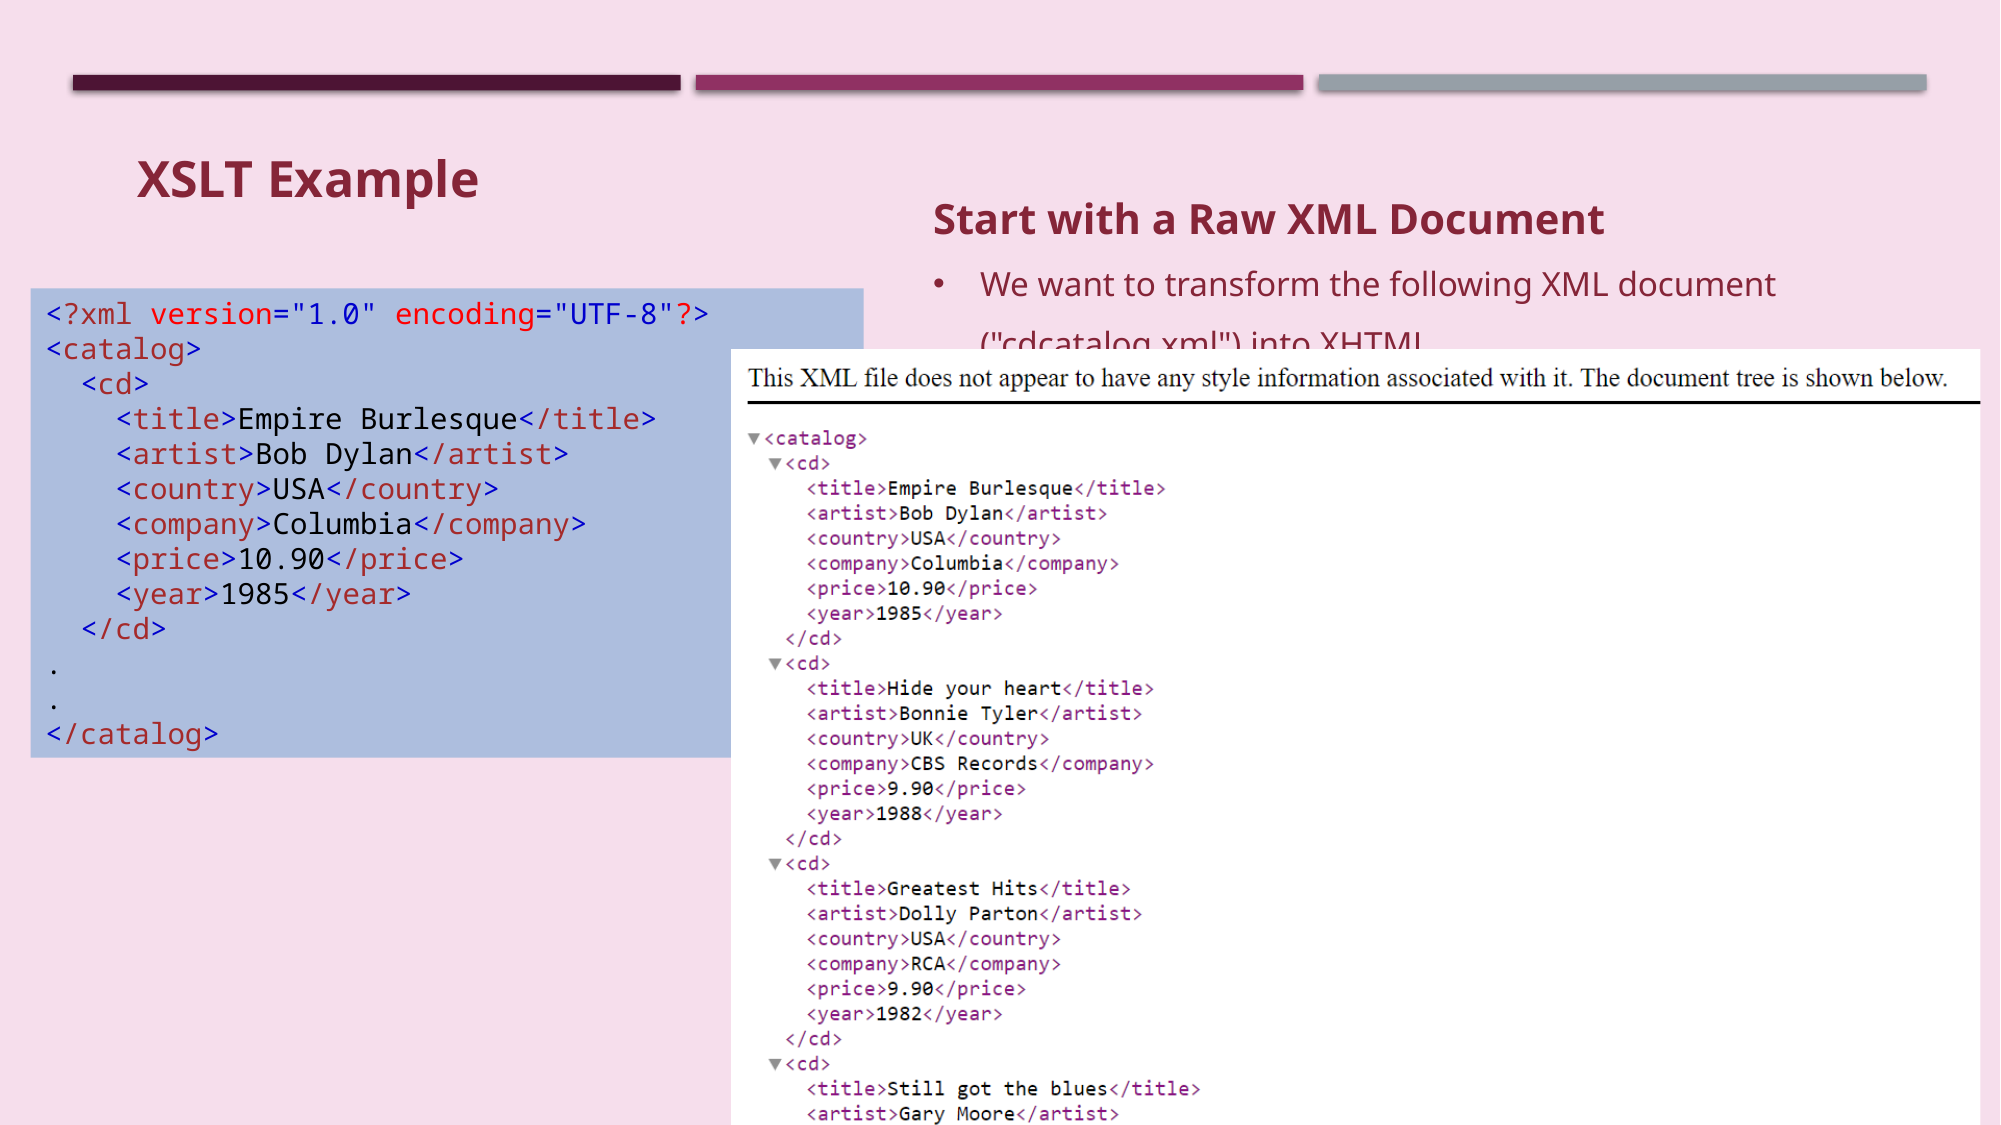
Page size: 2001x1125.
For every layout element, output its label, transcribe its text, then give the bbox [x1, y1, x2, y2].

text_box <?xml version="1.0" encoding="UTF-8"?> <catalog> <cd> <title>Empire Burlesque</title> <artist>Bob Dylan</artist> <country>USA</country> <company>Columbia</company> <price>10.90</price> <year>1985</year> </cd> . . </catalog> [30, 288, 864, 758]
text_box Start with a Raw XML Document We want to transform the following XML document ("cdcatalog.xml") into XHTML [918, 160, 1956, 348]
picture [730, 348, 1981, 1125]
text_box XSLT Example [122, 139, 779, 215]
